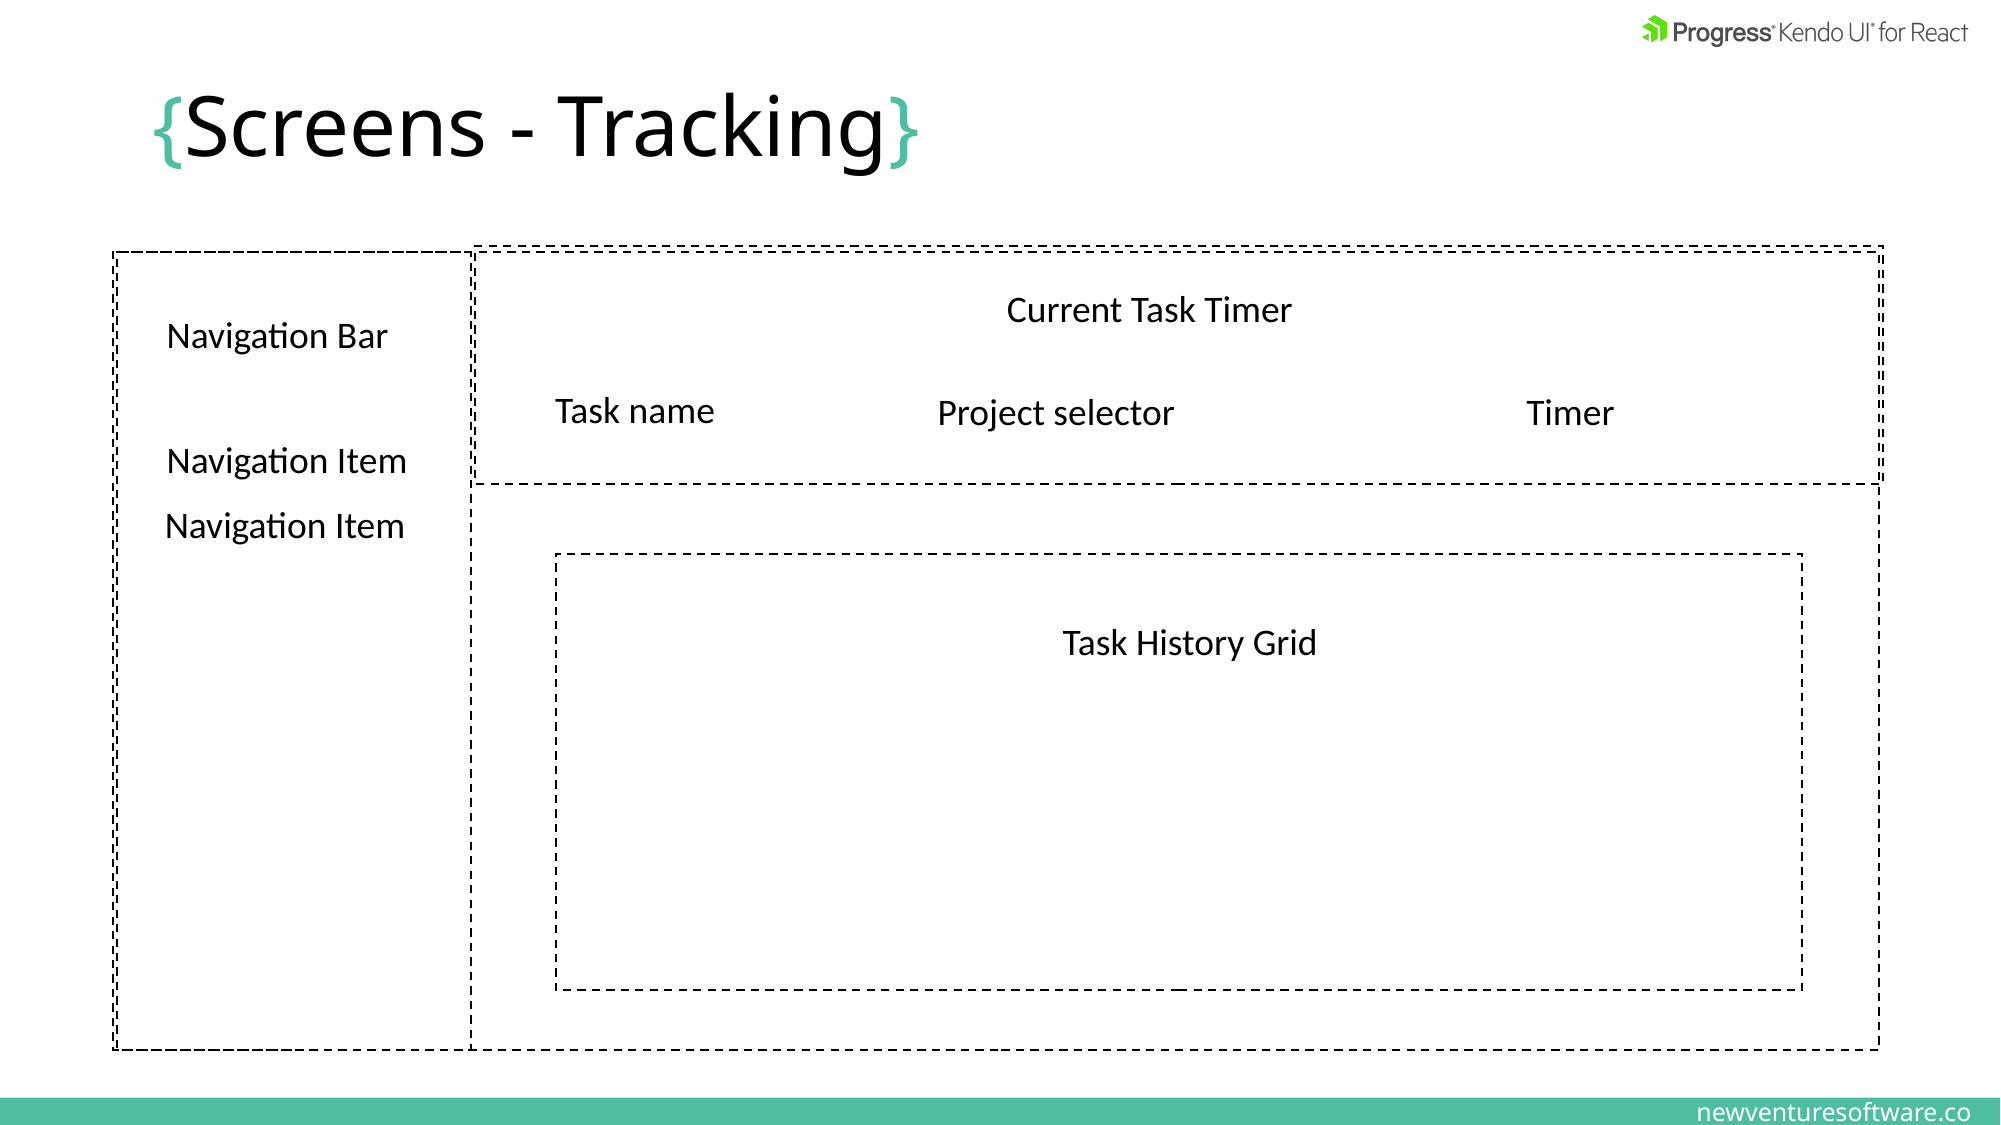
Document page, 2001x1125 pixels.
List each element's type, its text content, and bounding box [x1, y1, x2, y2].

text_box [112, 251, 472, 1051]
text_box Task History Grid [869, 610, 1512, 671]
picture [1642, 15, 1991, 47]
text_box Navigation Bar [151, 303, 450, 364]
text_box Navigation Item [150, 493, 435, 553]
text_box Navigation Item [151, 428, 437, 489]
text_box Current Task Timer [869, 277, 1431, 338]
text_box [472, 251, 1880, 1051]
text_box Project selector [923, 380, 1345, 441]
title {Screens - Tracking} [137, 59, 1863, 200]
text_box Task name [540, 378, 887, 439]
text_box [474, 245, 1884, 485]
text_box Timer [1511, 380, 1802, 441]
text_box [555, 553, 1803, 991]
